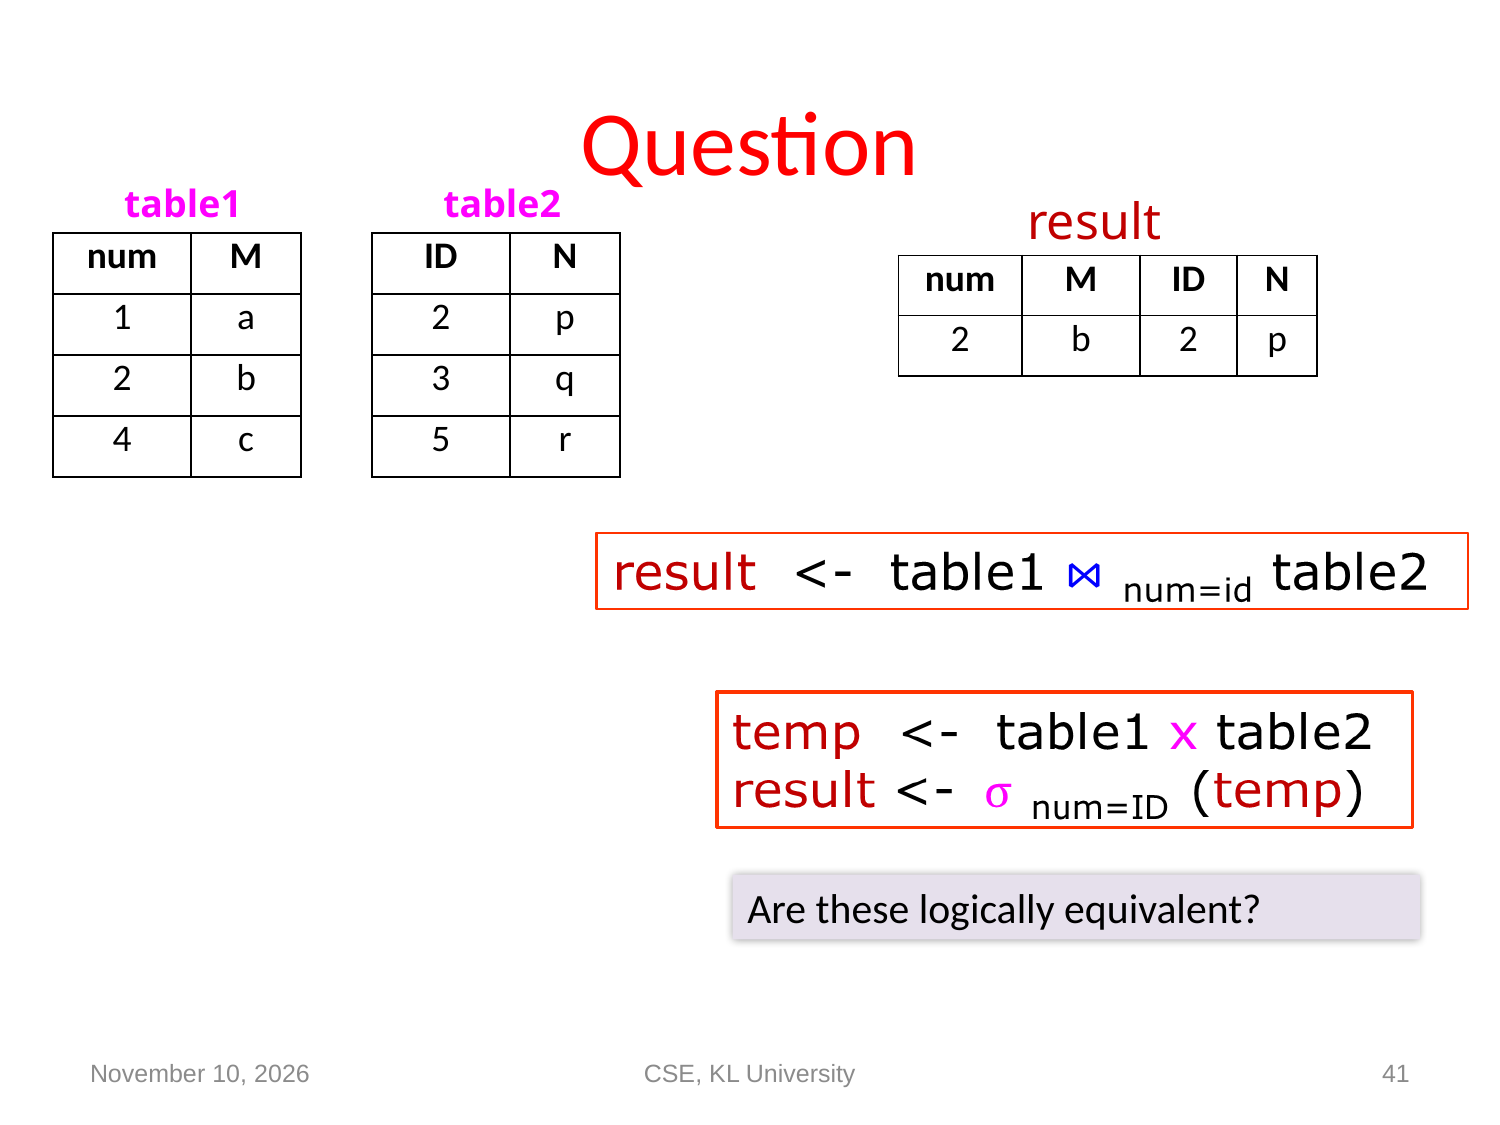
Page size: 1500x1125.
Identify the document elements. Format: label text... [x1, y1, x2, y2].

table_header N [511, 234, 619, 293]
table_cell 2 [899, 316, 1021, 375]
table_cell q [511, 356, 619, 415]
title Question [75, 45, 1425, 233]
text_box [596, 532, 1469, 609]
table_cell r [511, 417, 619, 476]
table_cell b [1023, 316, 1139, 375]
table_cell a [192, 295, 300, 354]
text_box Are these logically equivalent? [732, 874, 1420, 940]
table_cell c [192, 417, 300, 476]
table_cell b [192, 356, 300, 415]
table_cell 2 [54, 356, 190, 415]
text_box table1 [109, 172, 258, 233]
table_header num [899, 256, 1021, 315]
table_cell 5 [373, 417, 509, 476]
table_header ID [1141, 256, 1236, 315]
text_box result [1012, 182, 1177, 257]
table_cell 4 [54, 417, 190, 476]
text_box table2 [428, 172, 577, 233]
table_header num [54, 234, 190, 293]
footer CSE, KL University [512, 1042, 988, 1103]
table_cell p [511, 295, 619, 354]
table_header N [1238, 256, 1316, 315]
table_cell 3 [373, 356, 509, 415]
slide_number 41 [1074, 1042, 1425, 1103]
table_cell p [1238, 316, 1316, 375]
table_header ID [373, 234, 509, 293]
table_header M [192, 234, 300, 293]
table_cell 2 [373, 295, 509, 354]
table_cell 2 [1141, 316, 1236, 375]
text_box [716, 691, 1413, 828]
table_cell 1 [54, 295, 190, 354]
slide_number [75, 1042, 425, 1103]
table_header M [1023, 257, 1139, 315]
